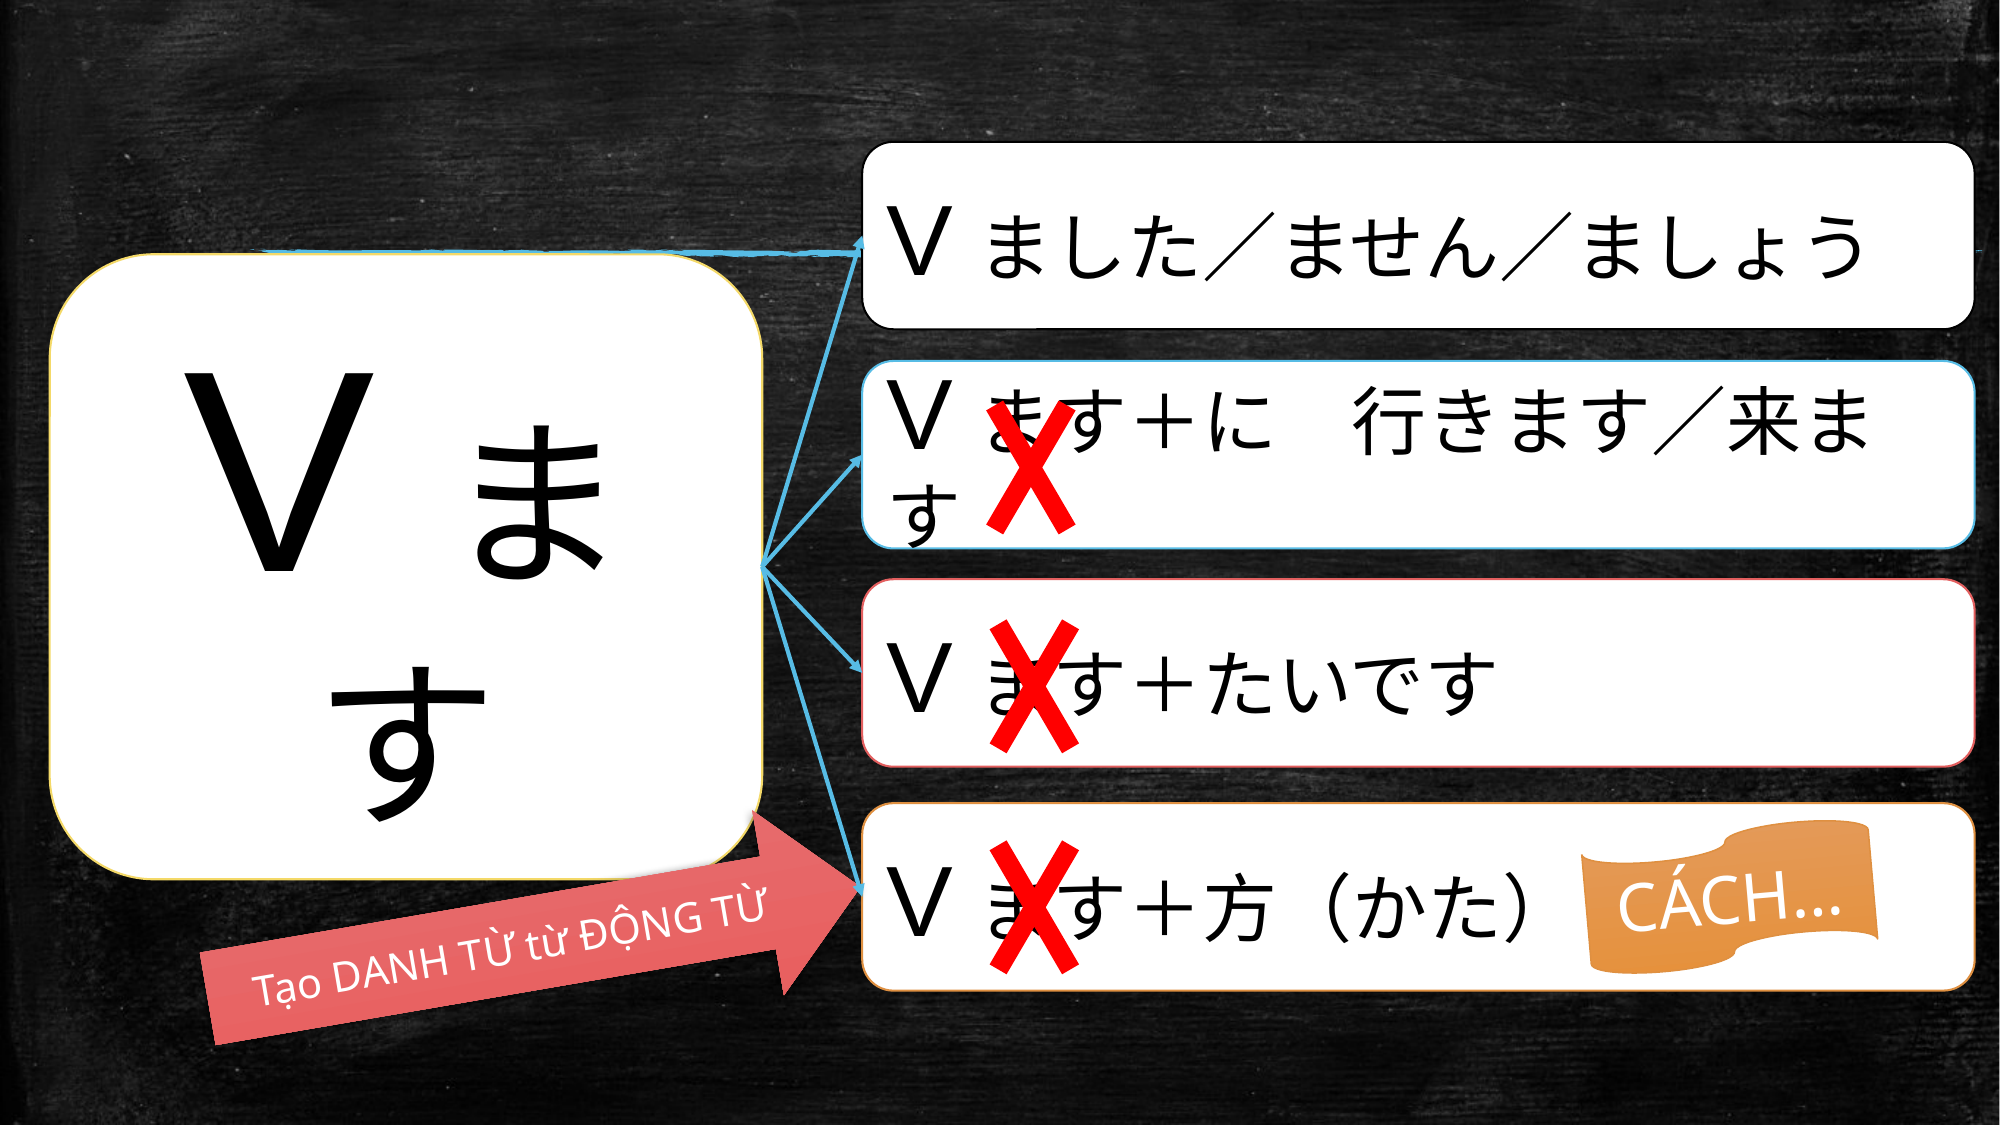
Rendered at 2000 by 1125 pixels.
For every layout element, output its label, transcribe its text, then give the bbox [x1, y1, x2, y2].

picture [0, 0, 2000, 1125]
text_box Vます＋に 行きます／来ます [868, 360, 1975, 549]
text_box Vました／ません／ましょう [862, 141, 1975, 330]
text_box Vます＋たいです [868, 579, 1975, 767]
text_box [991, 620, 1078, 752]
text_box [761, 566, 863, 898]
text_box [991, 841, 1078, 973]
text_box CÁCH… [1581, 820, 1878, 973]
text_box [987, 401, 1075, 534]
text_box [761, 235, 863, 454]
text_box Vます＋方（かた） [862, 803, 1975, 991]
text_box Vます [49, 254, 756, 880]
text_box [761, 454, 863, 565]
text_box Tạo DANH TỪ từ ĐỘNG TỪ [199, 857, 848, 1046]
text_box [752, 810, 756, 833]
